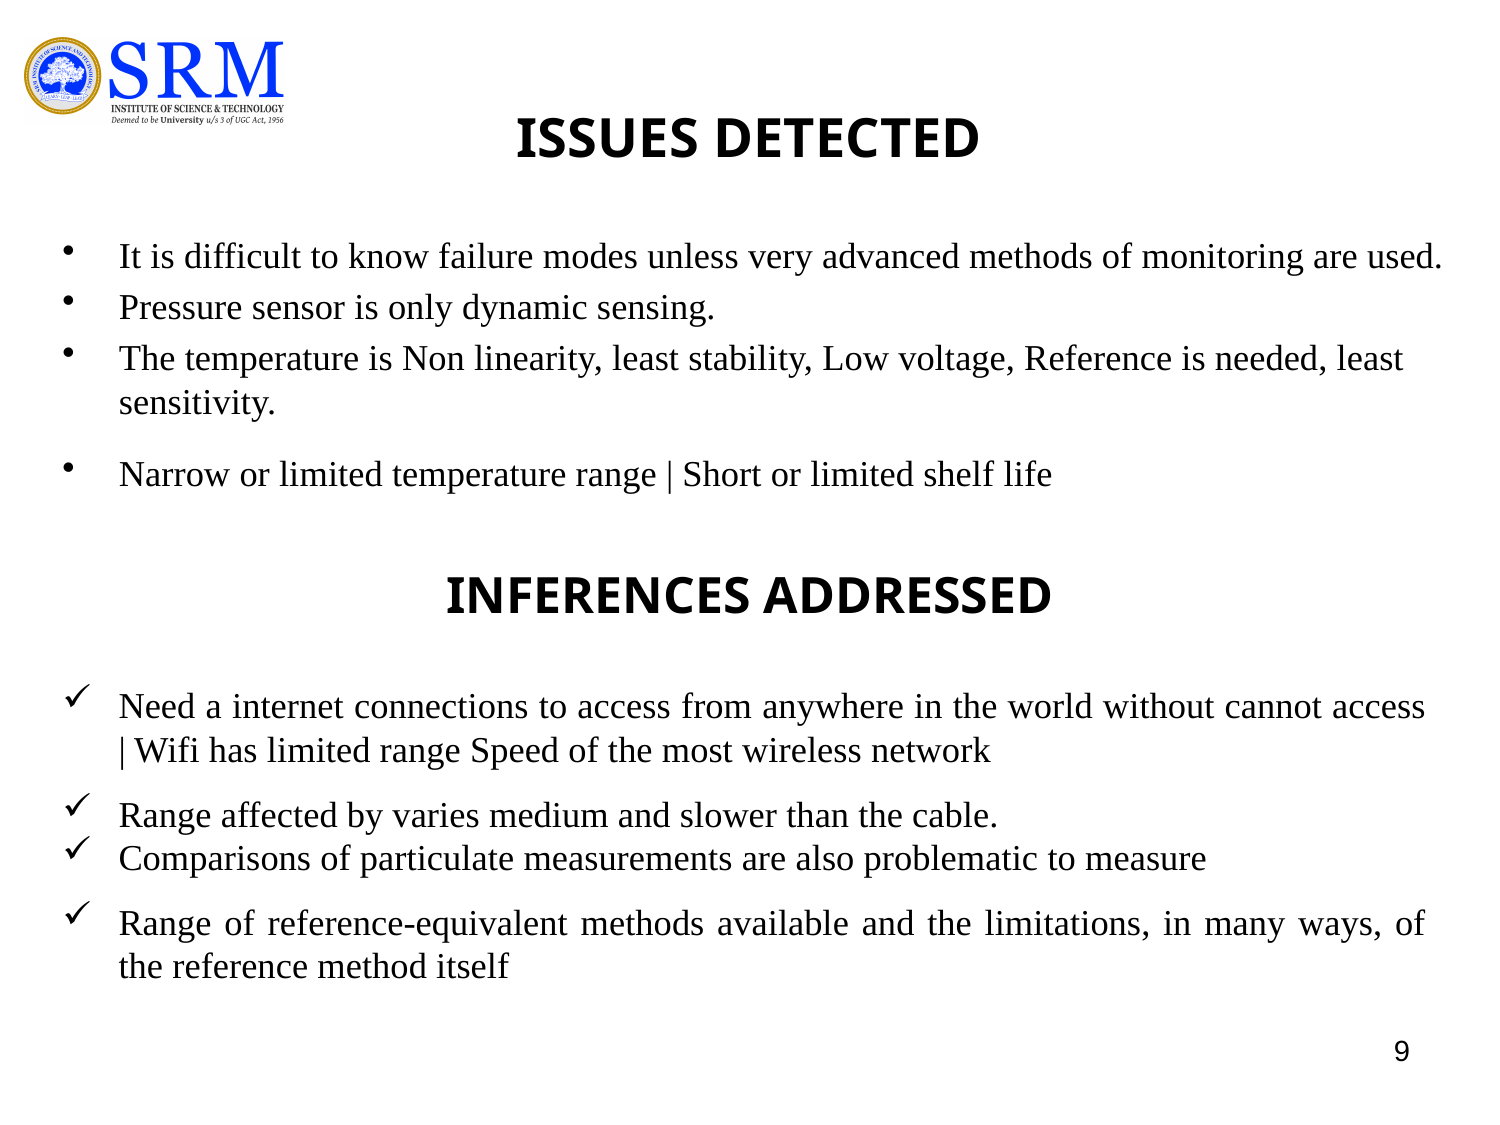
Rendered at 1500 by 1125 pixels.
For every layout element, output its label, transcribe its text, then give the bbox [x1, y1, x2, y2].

text_box Need a internet connections to access from anywhere in the world without cannot access | Wifi has limited range Speed of the most wireless network Range affected by varies medium and slower than the cable. Comparisons of particulate measurements are also problematic to measure Range of reference-equivalent methods available and the limitations, in many ways, of the reference method itself [47, 674, 1444, 994]
slide_number 9 [1074, 1024, 1426, 1103]
text_box INFERENCES ADDRESSED [74, 499, 1425, 674]
title ISSUES DETECTED [74, 41, 1426, 224]
picture [24, 37, 284, 126]
text_box It is difficult to know failure modes unless very advanced methods of monitoring are used. Pressure sensor is only dynamic sensing. The temperature is Non linearity, least stability, Low voltage, Reference is needed, least sensitivity. Narrow or limited temperature range | Short or limited shelf life [47, 224, 1473, 533]
